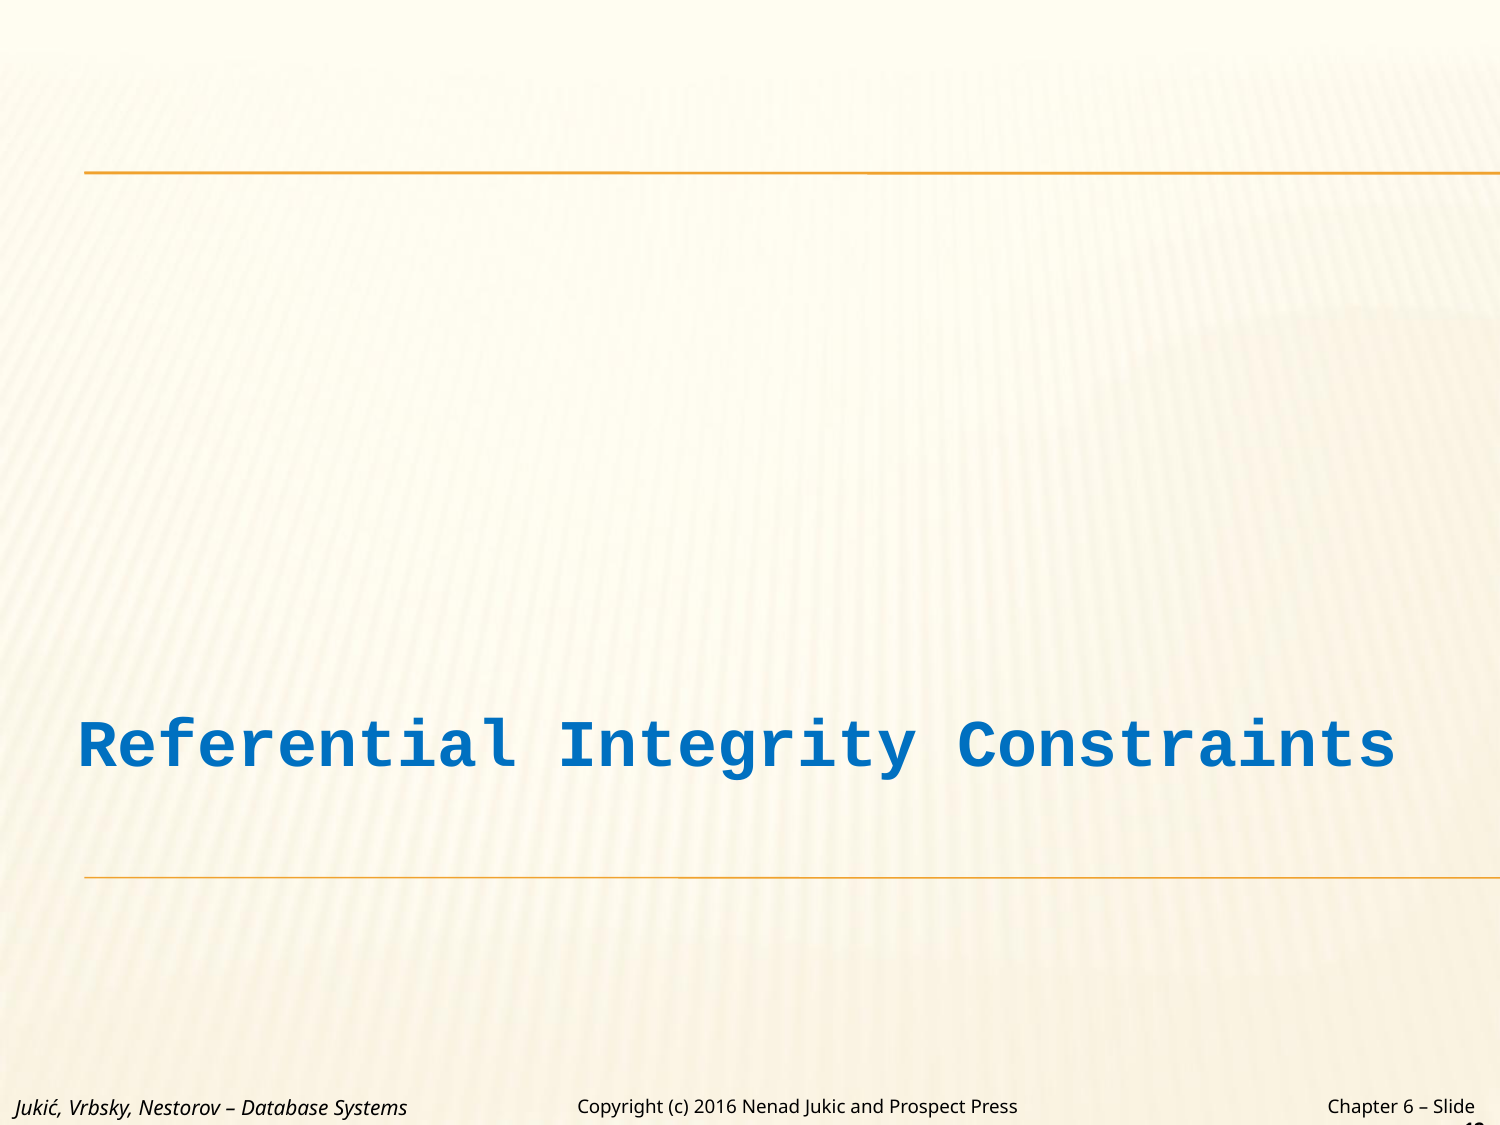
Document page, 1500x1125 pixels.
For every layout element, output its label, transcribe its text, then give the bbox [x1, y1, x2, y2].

footer Jukić, Vrbsky, Nestorov – Database Systems [0, 1087, 625, 1125]
slide_number Chapter 6 – Slide 12 [1299, 1087, 1500, 1125]
subtitle Referential Integrity Constraints [62, 637, 1450, 788]
picture [0, 0, 1500, 1125]
